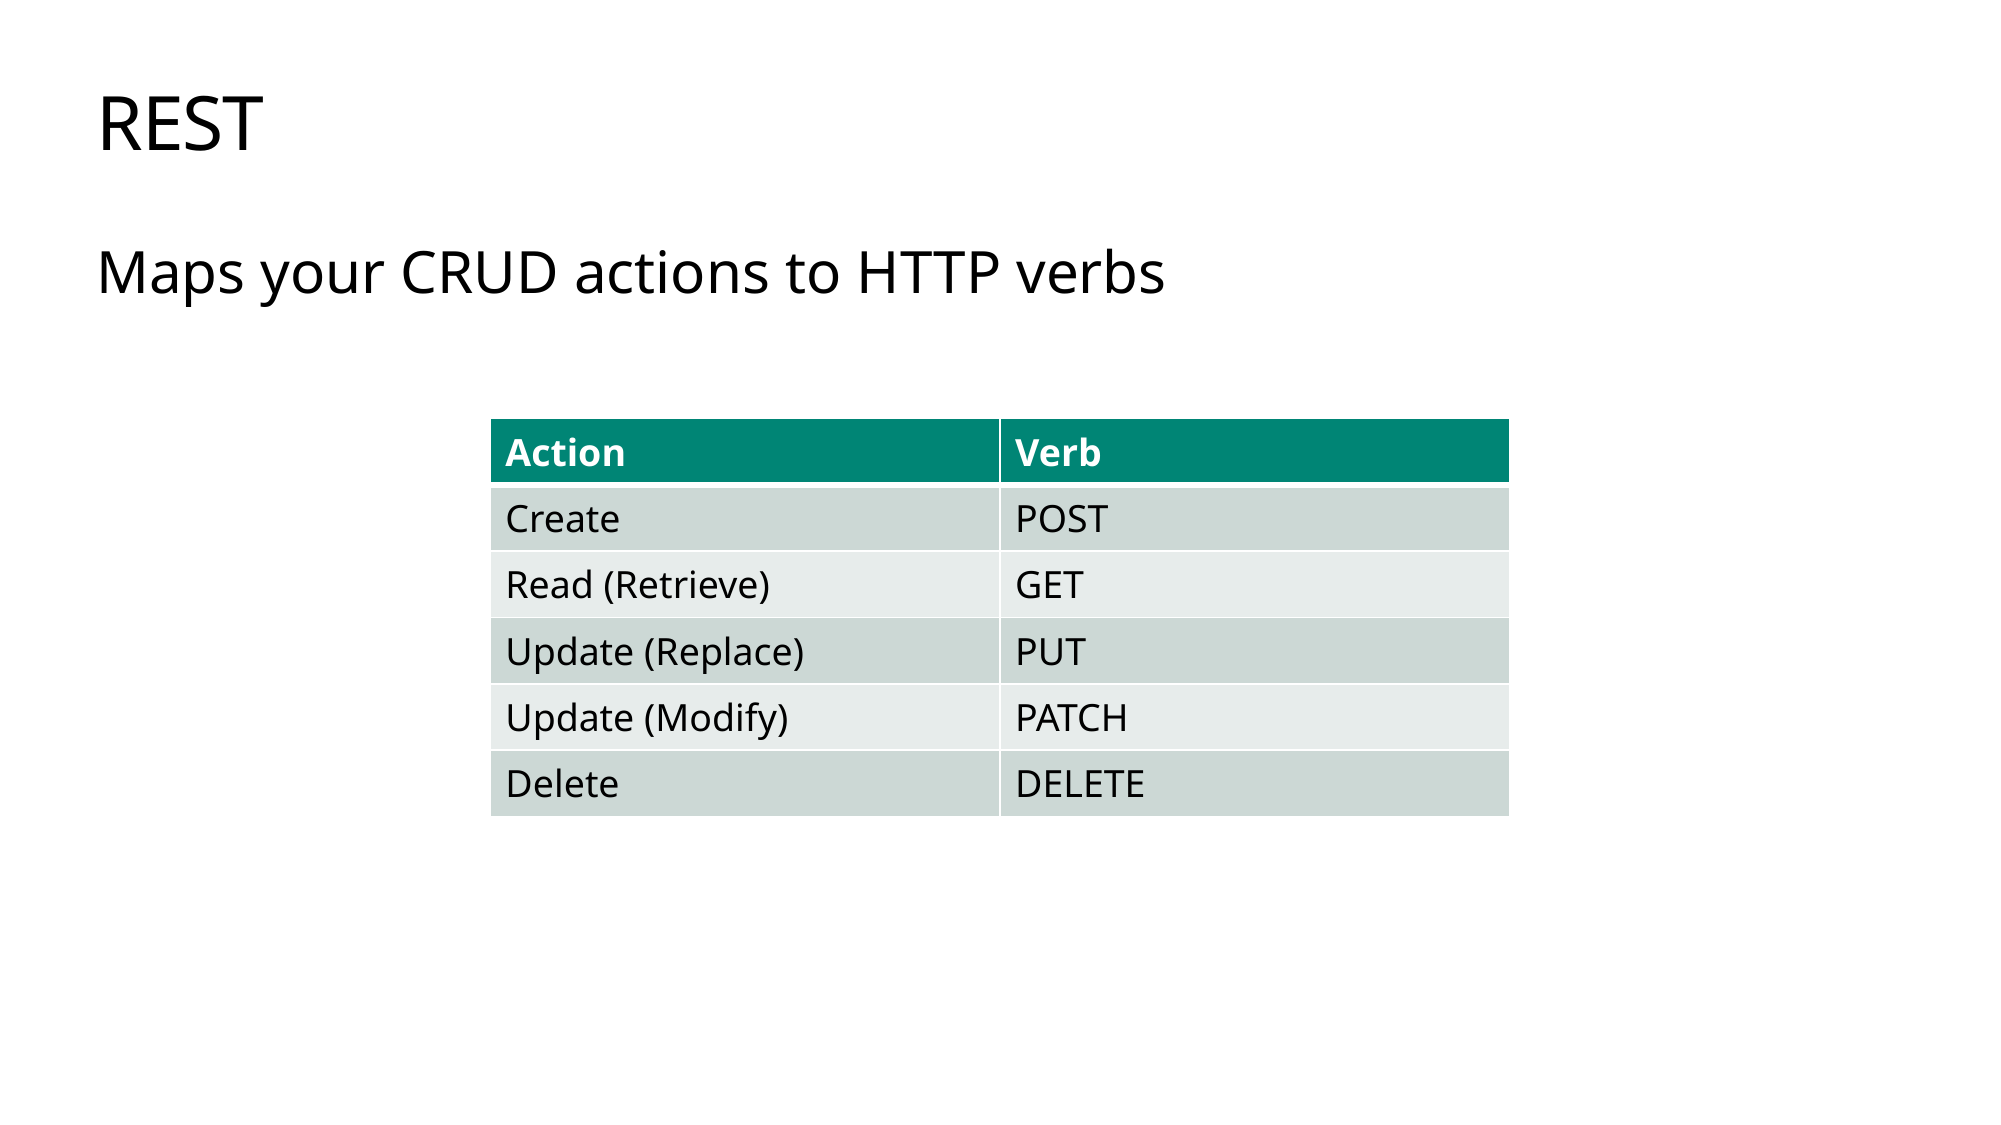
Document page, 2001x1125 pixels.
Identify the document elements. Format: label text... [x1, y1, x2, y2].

table_cell PUT [1001, 618, 1509, 683]
table_cell PATCH [1001, 685, 1509, 749]
table_header Verb [1001, 419, 1509, 482]
table_cell Update (Replace) [491, 618, 999, 683]
table_header Action [491, 419, 999, 482]
table_cell Read (Retrieve) [491, 552, 999, 617]
table_cell GET [1001, 552, 1509, 617]
table_cell Create [491, 488, 999, 550]
table_cell POST [1001, 488, 1509, 550]
table_cell Update (Modify) [491, 685, 999, 749]
table_cell DELETE [1001, 751, 1509, 816]
title REST [96, 75, 1904, 166]
table_cell Delete [491, 751, 999, 816]
list Maps your CRUD actions to HTTP verbs [96, 235, 1904, 614]
